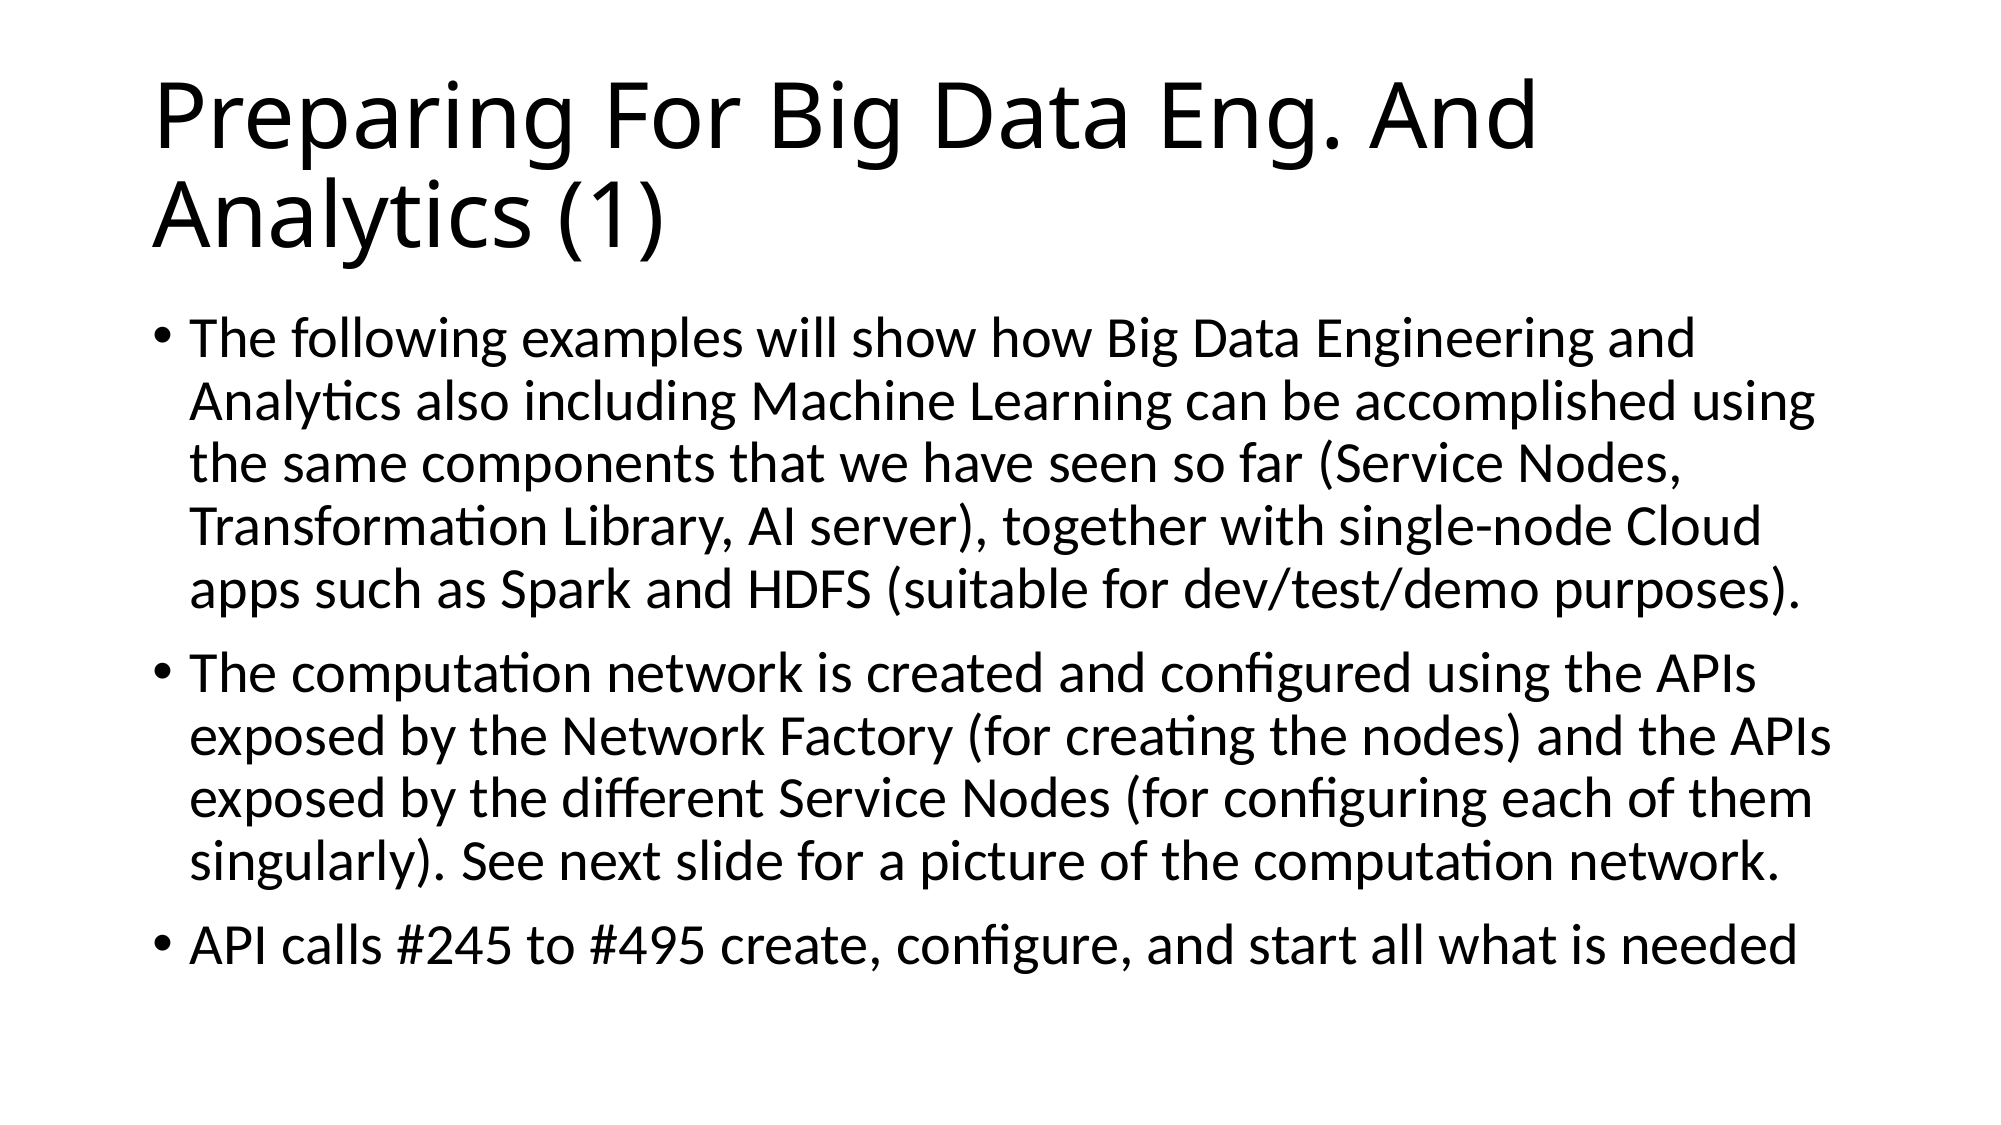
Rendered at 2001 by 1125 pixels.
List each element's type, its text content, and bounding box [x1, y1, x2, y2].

list The following examples will show how Big Data Engineering and Analytics also including Machine Learning can be accomplished using the same components that we have seen so far (Service Nodes, Transformation Library, AI server), together with single-node Cloud apps such as Spark and HDFS (suitable for dev/test/demo purposes). The computation network is created and configured using the APIs exposed by the Network Factory (for creating the nodes) and the APIs exposed by the different Service Nodes (for configuring each of them singularly). See next slide for a picture of the computation network. API calls #245 to #495 create, configure, and start all what is needed [137, 299, 1863, 1014]
title Preparing For Big Data Eng. And Analytics (1) [137, 59, 1863, 278]
